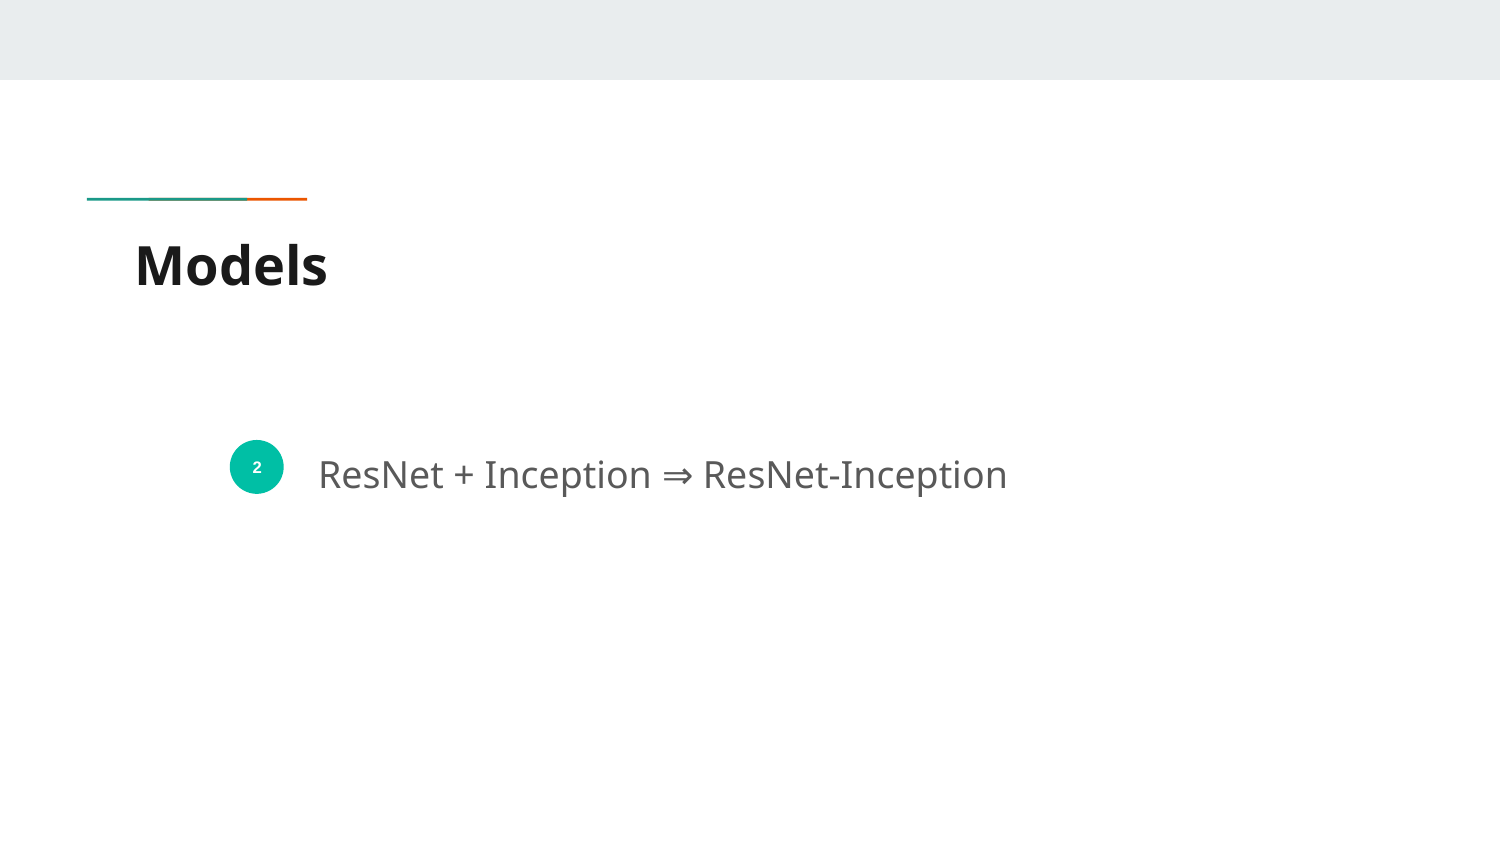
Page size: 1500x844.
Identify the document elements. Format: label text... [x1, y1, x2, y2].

title Models [119, 216, 1381, 305]
text_box 2 [229, 439, 284, 494]
list ResNet + Inception ⇒ ResNet-Inception [303, 428, 1043, 498]
